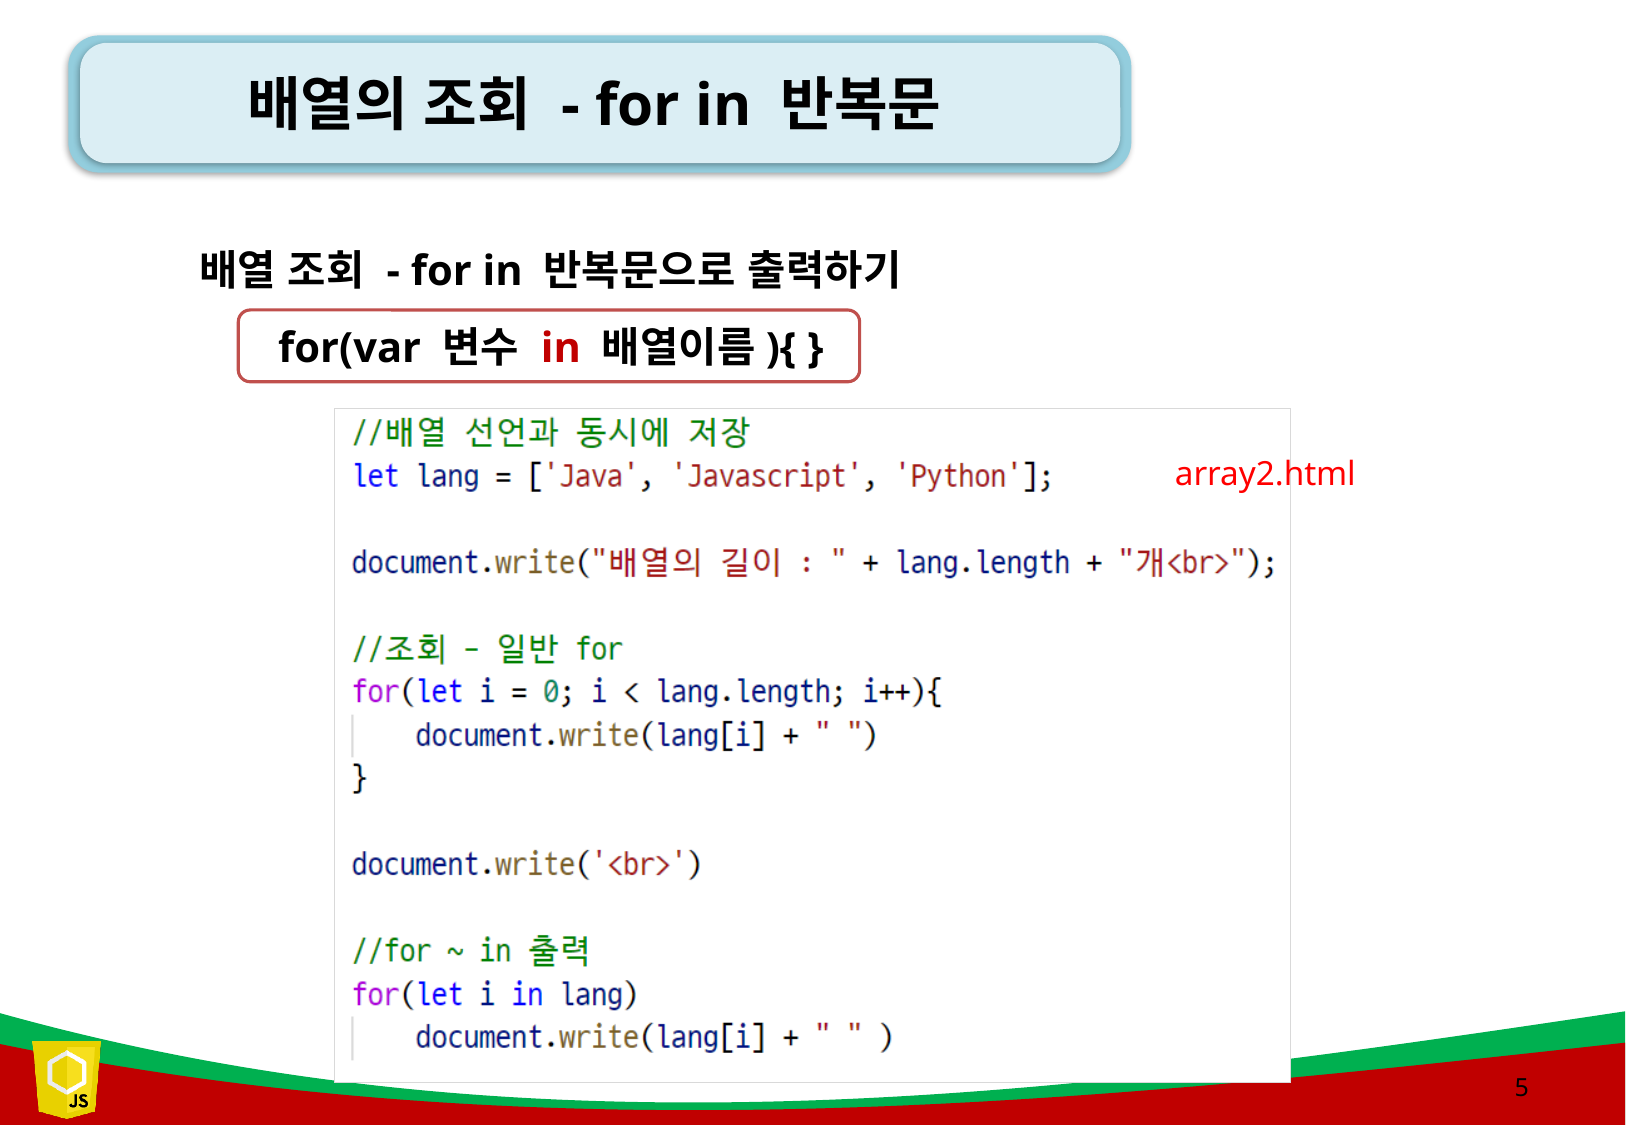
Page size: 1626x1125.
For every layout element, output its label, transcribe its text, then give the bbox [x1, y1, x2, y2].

text_box 배열 조회 - for in 반복문으로 출력하기 [139, 211, 1108, 302]
text_box for(var 변수 in 배열이름){ } [236, 307, 862, 384]
text_box array2.html [1296, 444, 1380, 499]
title 배열의 조회 - for in 반복문 [68, 32, 1121, 173]
slide_number 5 [1452, 1058, 1544, 1119]
picture [32, 1041, 101, 1119]
picture [334, 408, 1291, 1083]
